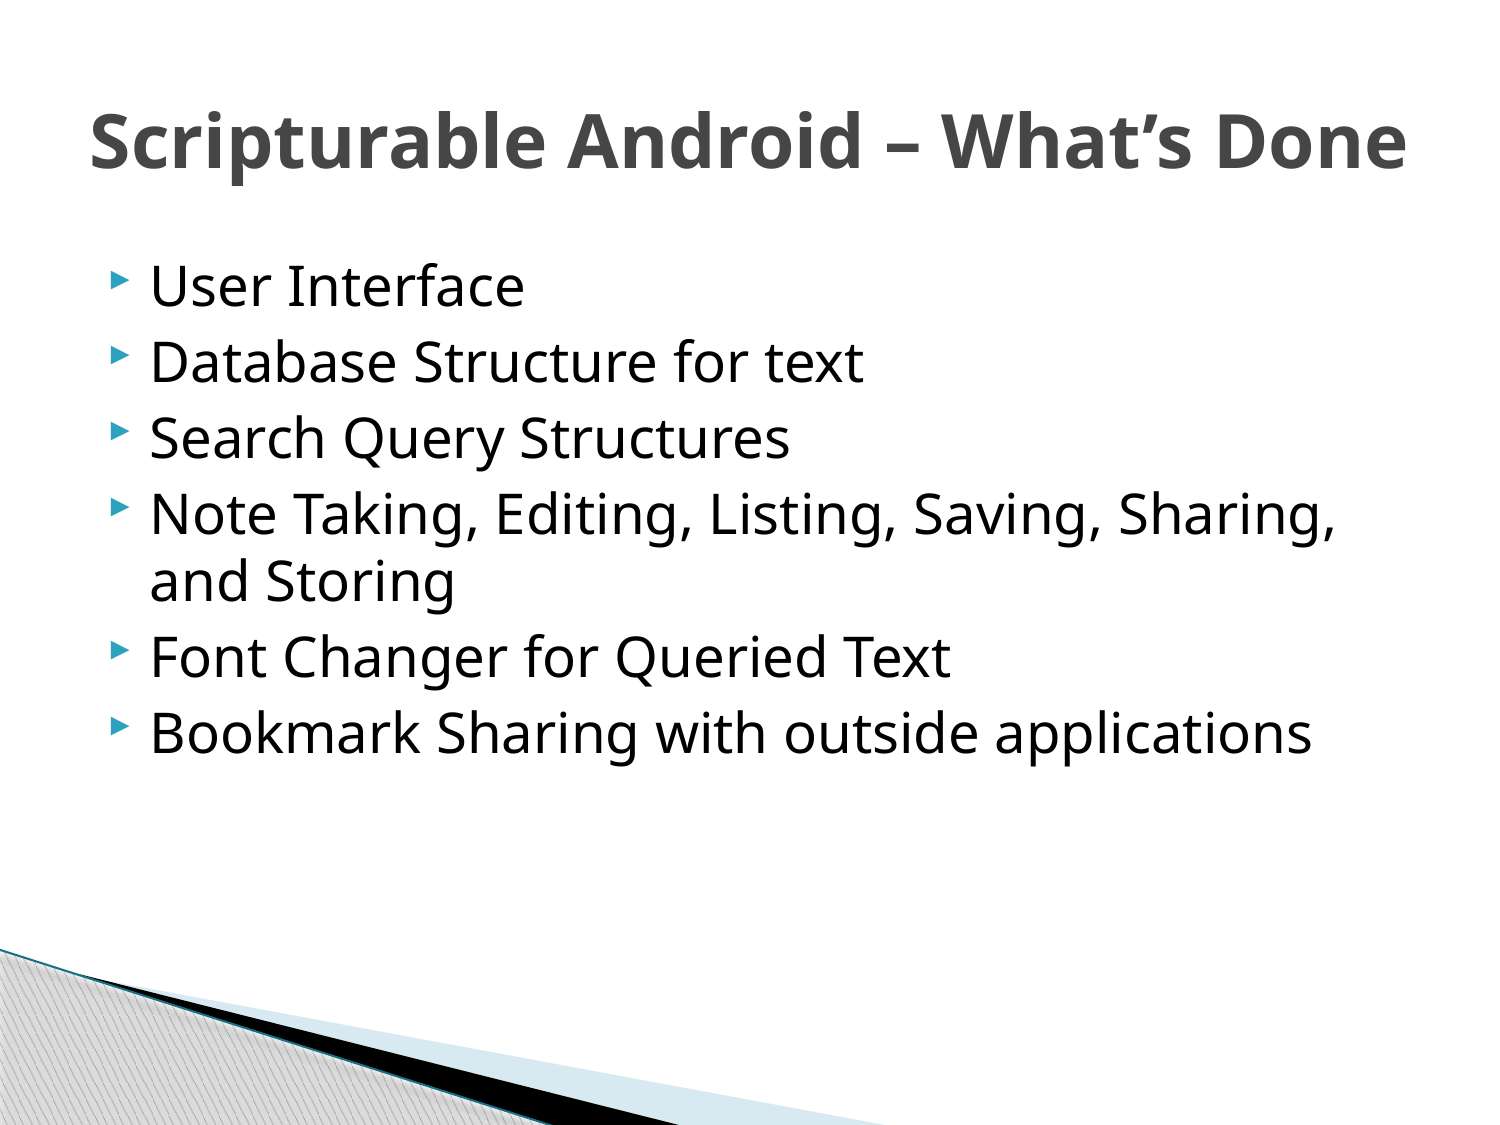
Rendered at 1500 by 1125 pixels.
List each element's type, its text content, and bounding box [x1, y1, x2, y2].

title Scripturable Android – What’s Done [75, 45, 1425, 233]
list User Interface Database Structure for text Search Query Structures Note Taking, Editing, Listing, Saving, Sharing, and Storing Font Changer for Queried Text Bookmark Sharing with outside applications [75, 243, 1425, 986]
